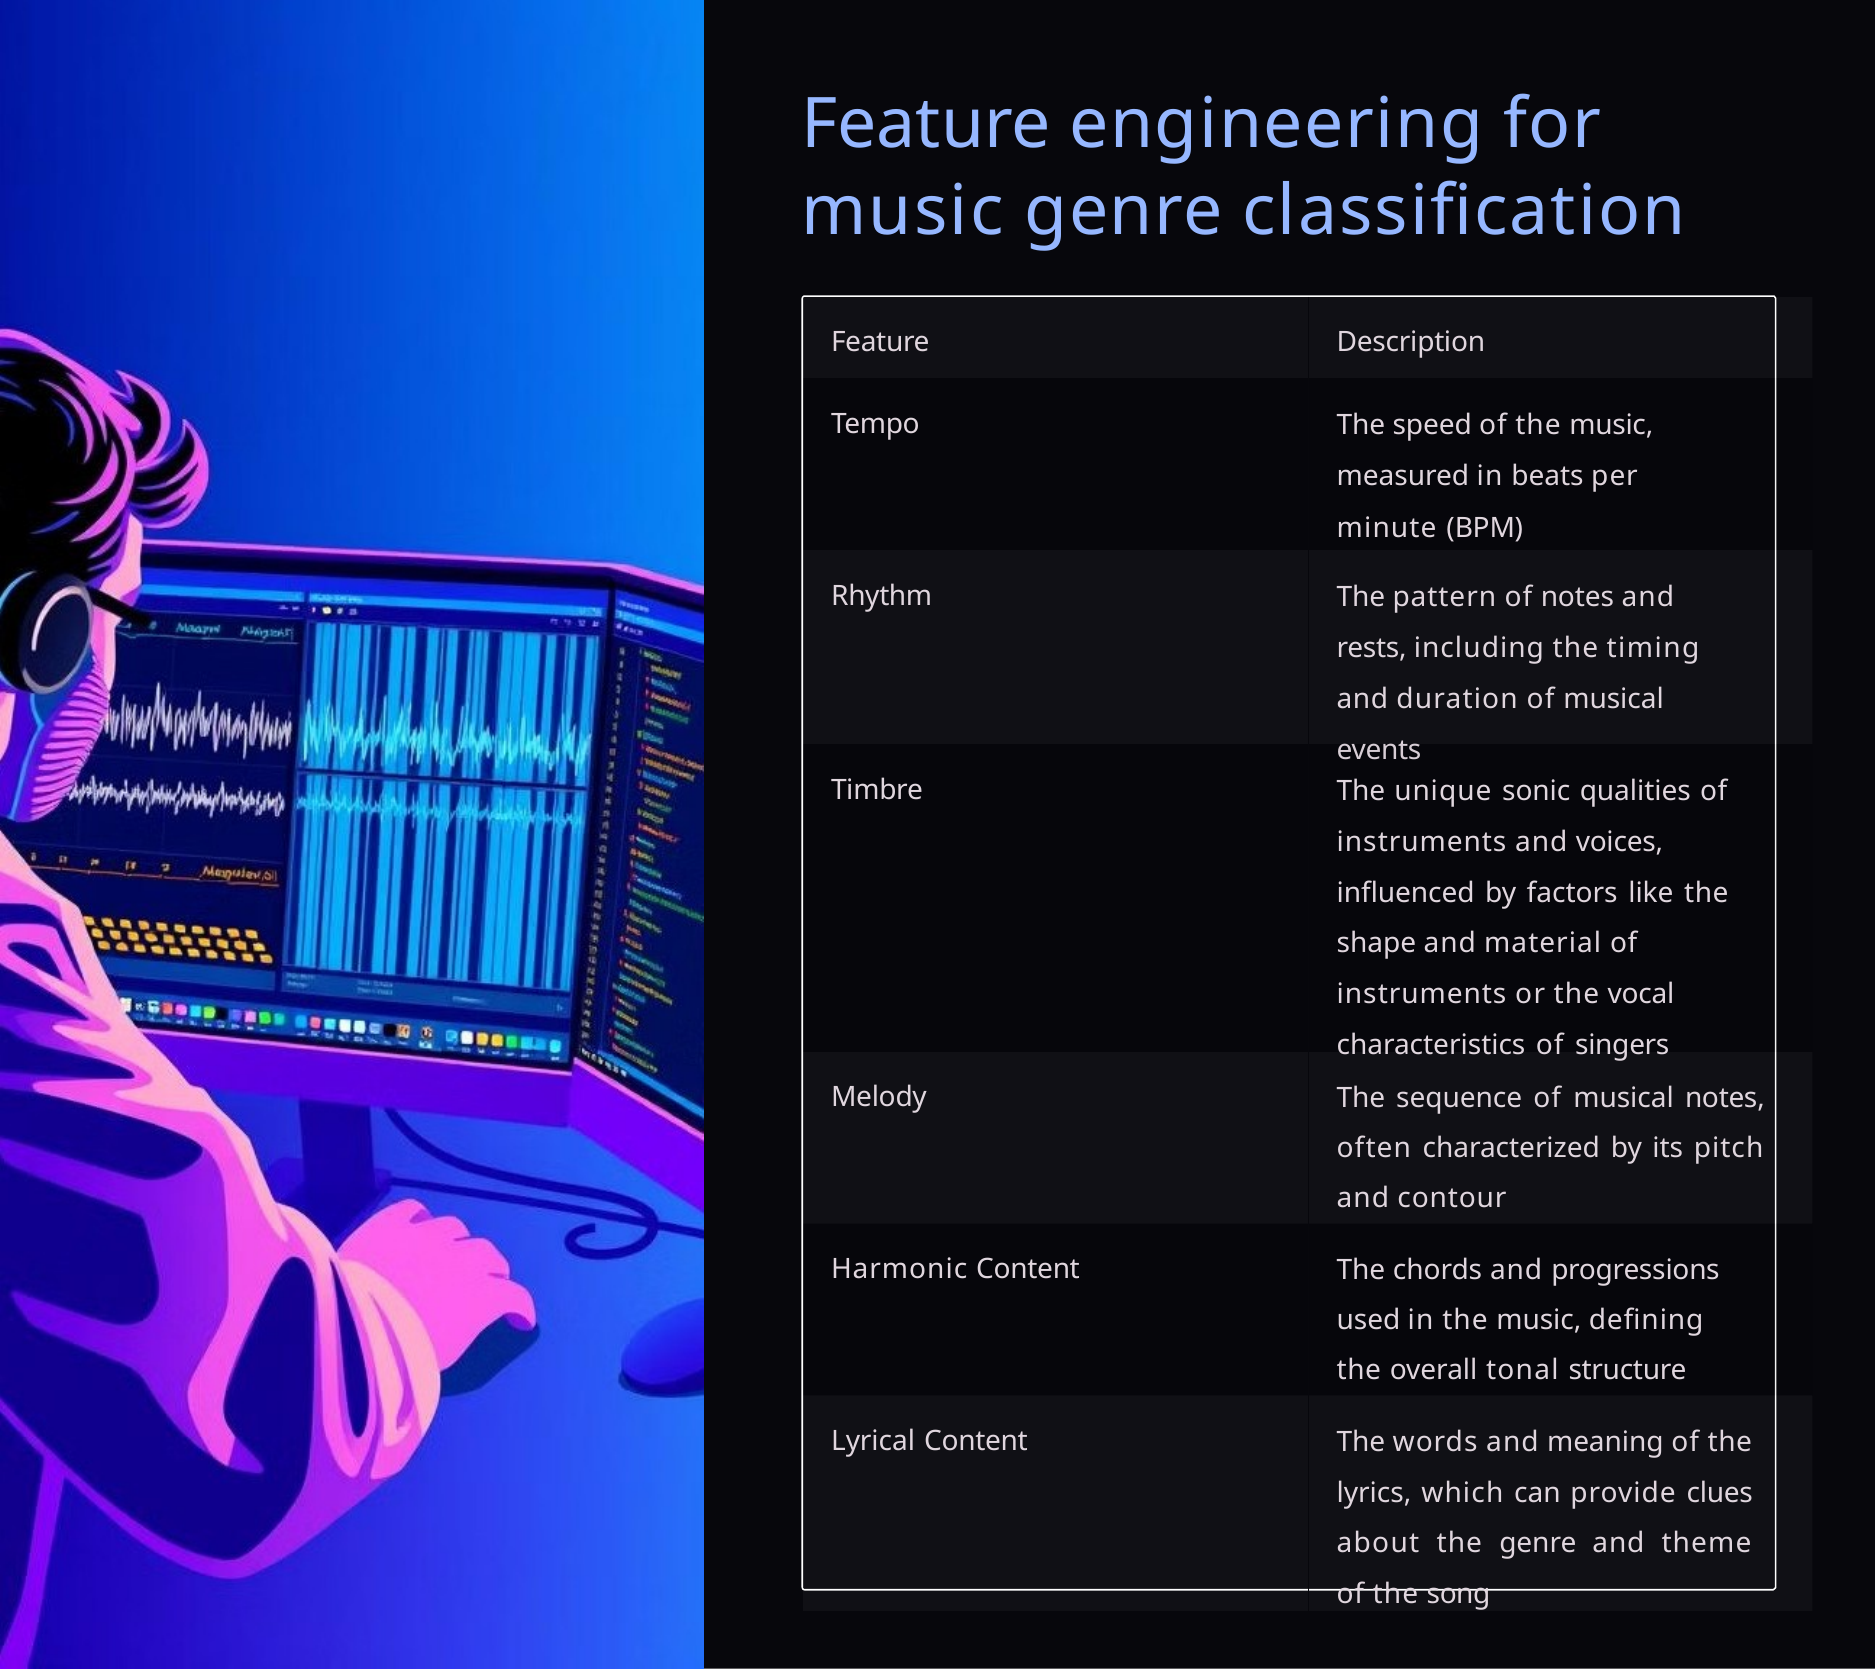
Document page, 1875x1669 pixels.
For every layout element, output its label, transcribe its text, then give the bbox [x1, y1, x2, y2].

table_header Description [1309, 297, 1812, 378]
text_box [705, 0, 1875, 1669]
table_cell Tempo [803, 378, 1308, 550]
table_cell The speed of the music, measured in beats per minute (BPM) [1309, 378, 1812, 550]
table_cell The pattern of notes and rests, including the timing and duration of musical events [1309, 550, 1812, 744]
table_cell The sequence of musical notes, often characterized by its pitch and contour [1309, 1052, 1812, 1224]
table_cell The unique sonic qualities of instruments and voices, influenced by factors like the shape and material of instruments or the vocal characteristics of singers [1309, 744, 1812, 1052]
picture [0, 0, 704, 1669]
table_cell The words and meaning of the lyrics, which can provide clues about the genre and theme of the song [1309, 1395, 1812, 1611]
table_cell Lyrical Content [803, 1395, 1308, 1611]
table_cell The chords and progressions used in the music, defining the overall tonal structure [1309, 1224, 1812, 1395]
table_cell Timbre [803, 744, 1308, 1052]
table_header Feature [803, 297, 1308, 378]
title Feature engineering for music genre classification [799, 72, 1741, 353]
table_cell Harmonic Content [803, 1224, 1308, 1395]
table_cell Rhythm [803, 550, 1308, 744]
table_cell Melody [803, 1052, 1308, 1224]
